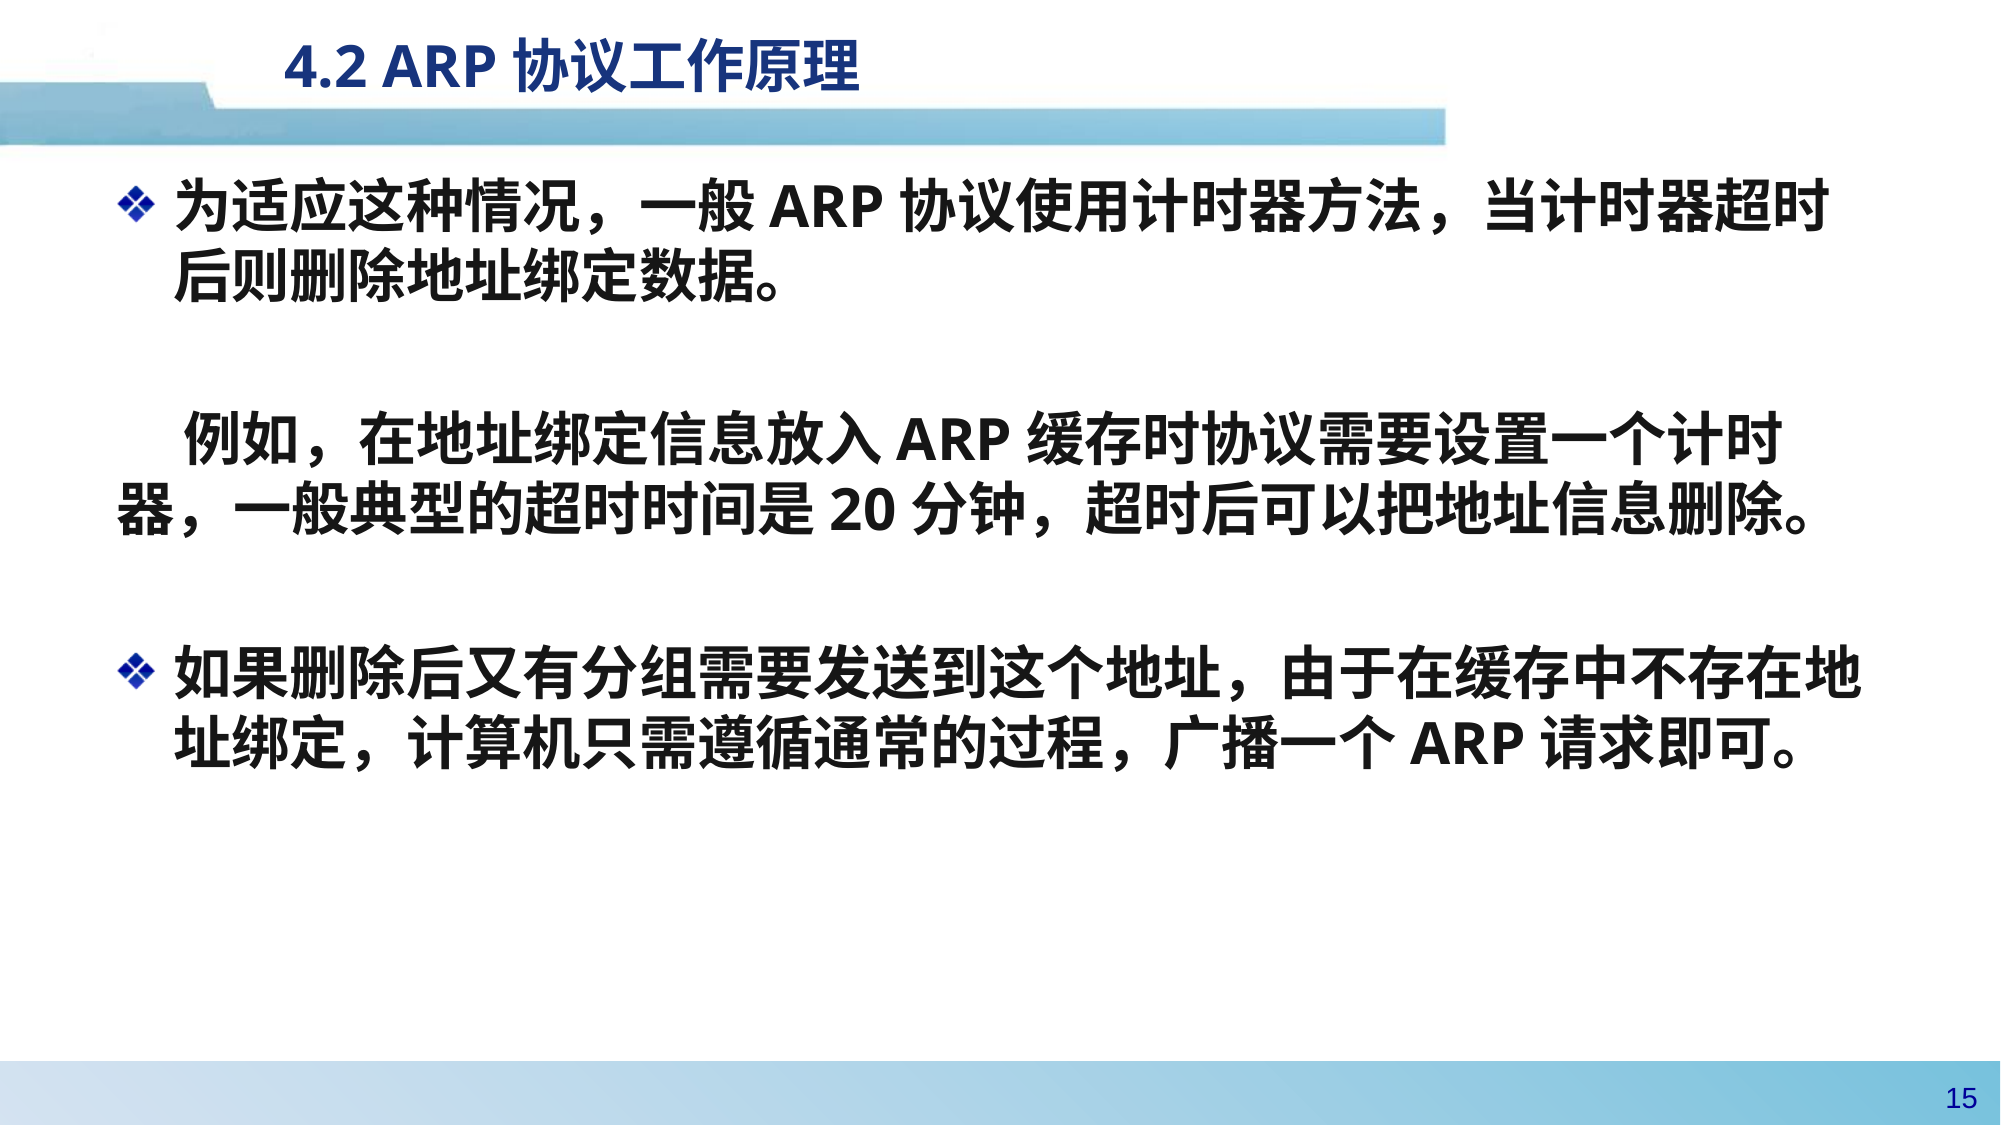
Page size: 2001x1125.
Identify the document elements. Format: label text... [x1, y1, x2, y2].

picture [116, 650, 158, 692]
text_box 4.2 ARP协议工作原理 [269, 18, 1474, 111]
list 为适应这种情况，一般ARP协议使用计时器方法，当计时器超时后则删除地址绑定数据。 例如，在地址绑定信息放入ARP缓存时协议需要设置一个计时器，一般典型的超时时间是20分钟，超时后可以把地址信息删除。 如果删除后又有分组需要发送到这个地址，由于在缓存中不存在地址绑定，计算机只需遵循通常的过程，广播一个ARP请求即可。 [101, 161, 1899, 1024]
slide_number 14 [1850, 1071, 1993, 1125]
picture [0, 12, 1612, 371]
picture [116, 183, 158, 225]
